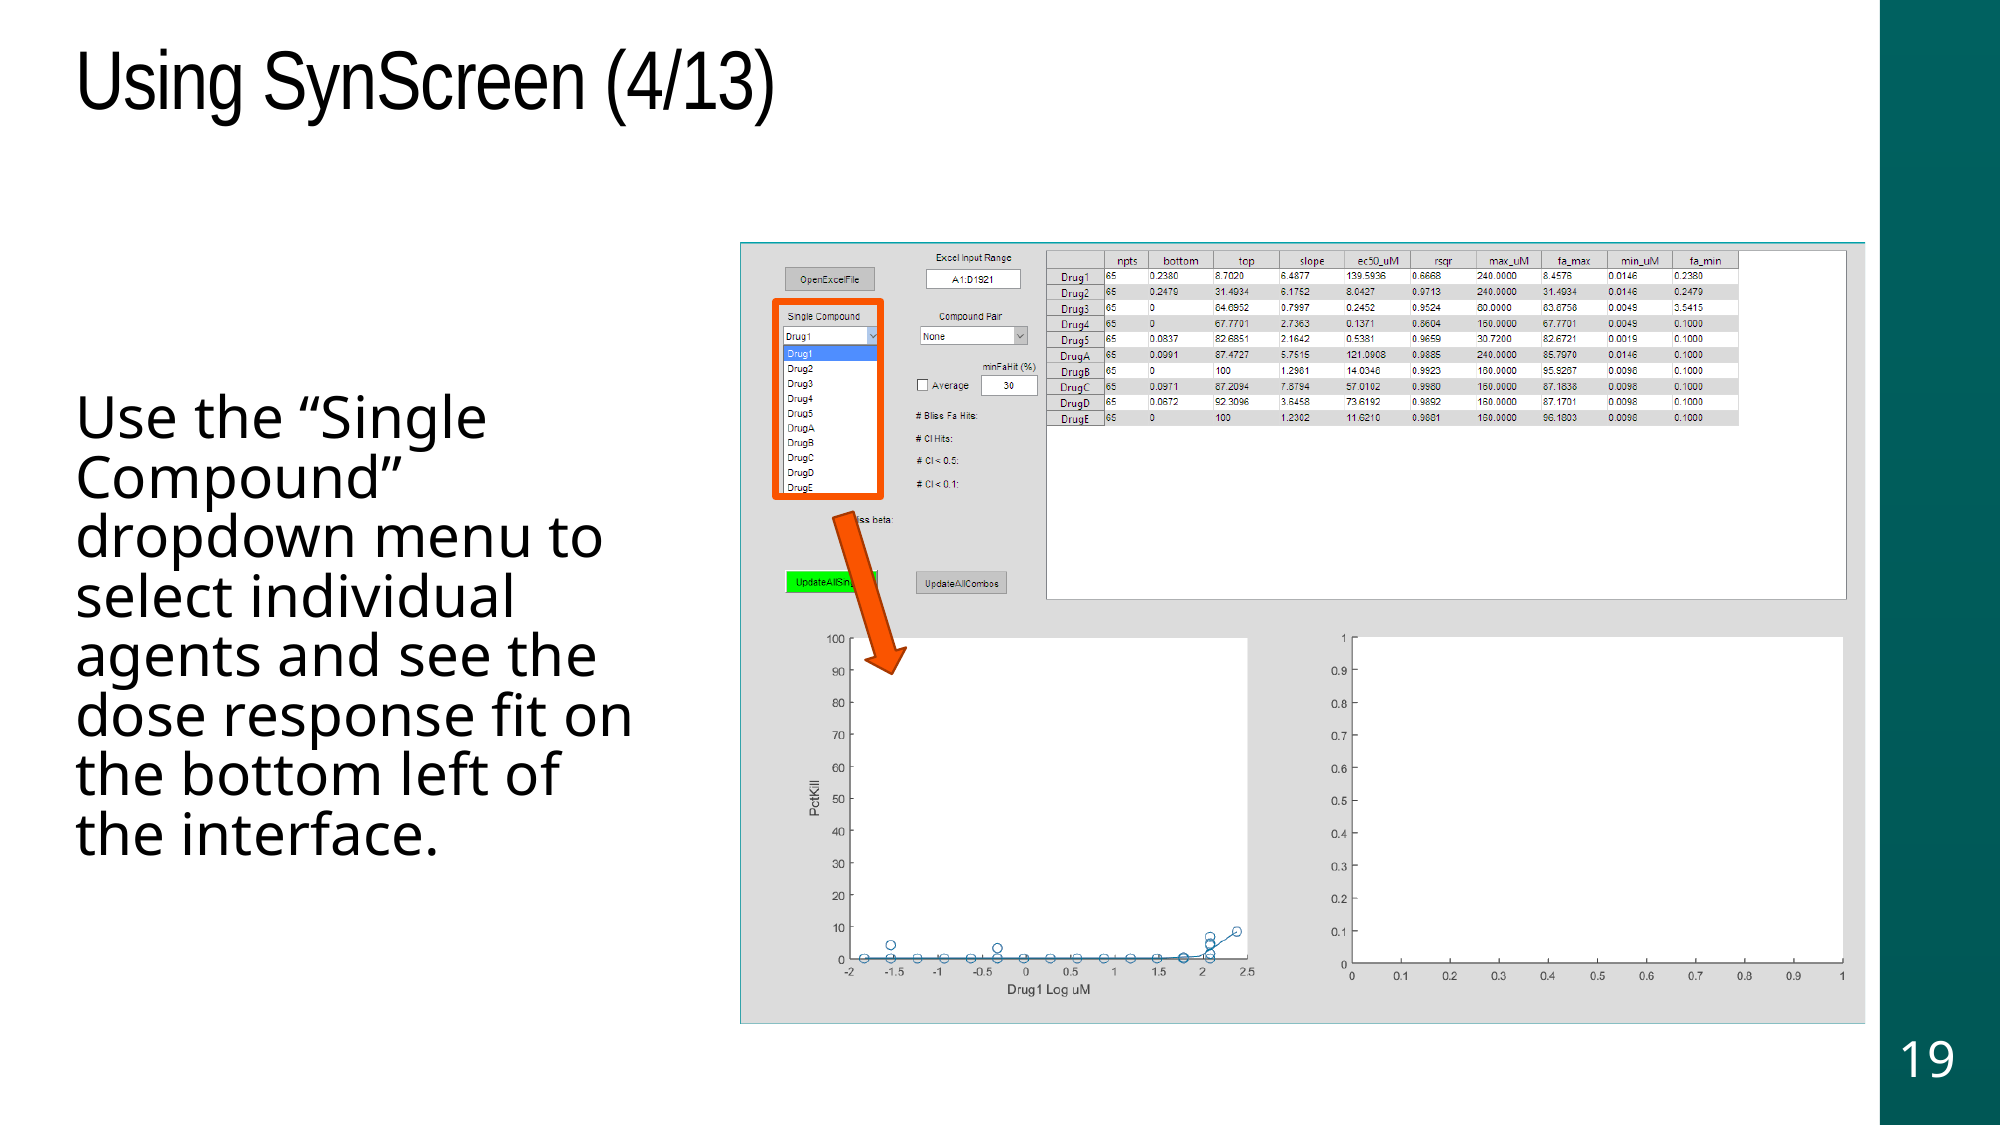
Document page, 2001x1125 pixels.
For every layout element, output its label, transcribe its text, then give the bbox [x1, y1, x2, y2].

list Use the “Single Compound” dropdown menu to select individual agents and see the dose response fit on the bottom left of the interface. [60, 246, 675, 1012]
slide_number 19 [1852, 1012, 2000, 1110]
title Using SynScreen (4/13) [60, 29, 986, 293]
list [739, 242, 1866, 1024]
